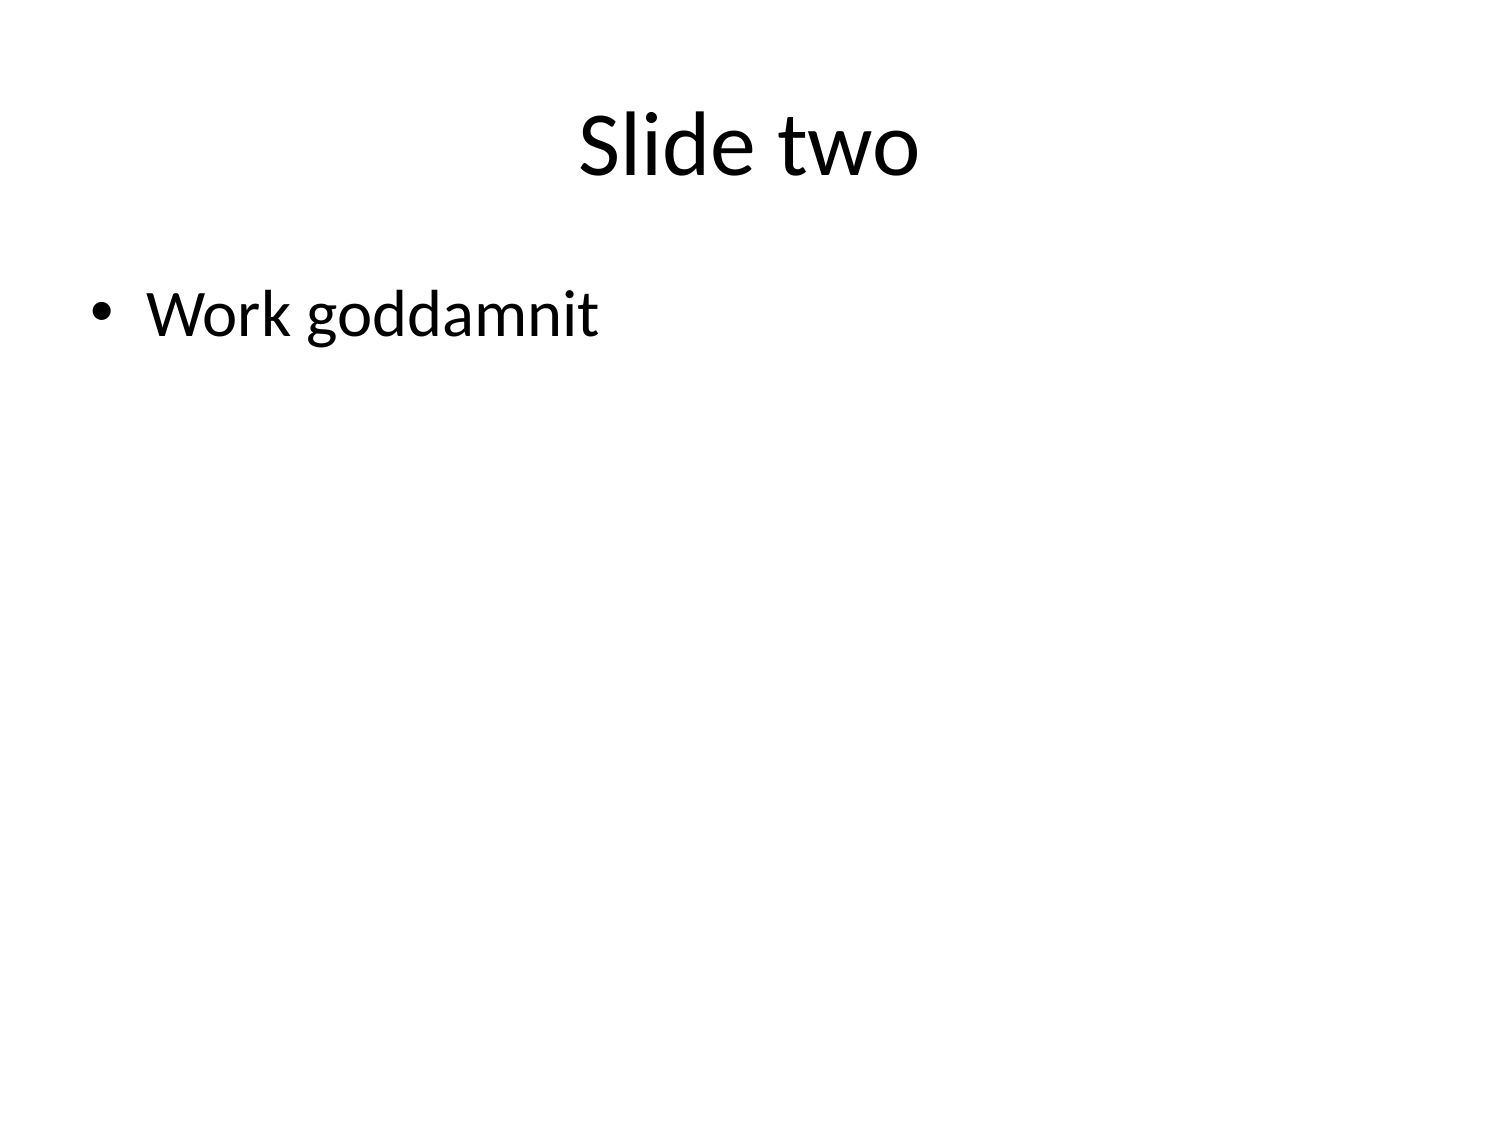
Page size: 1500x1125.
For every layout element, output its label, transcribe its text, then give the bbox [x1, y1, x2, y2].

title Slide two [75, 45, 1425, 233]
list Work goddamnit [75, 262, 1425, 1005]
